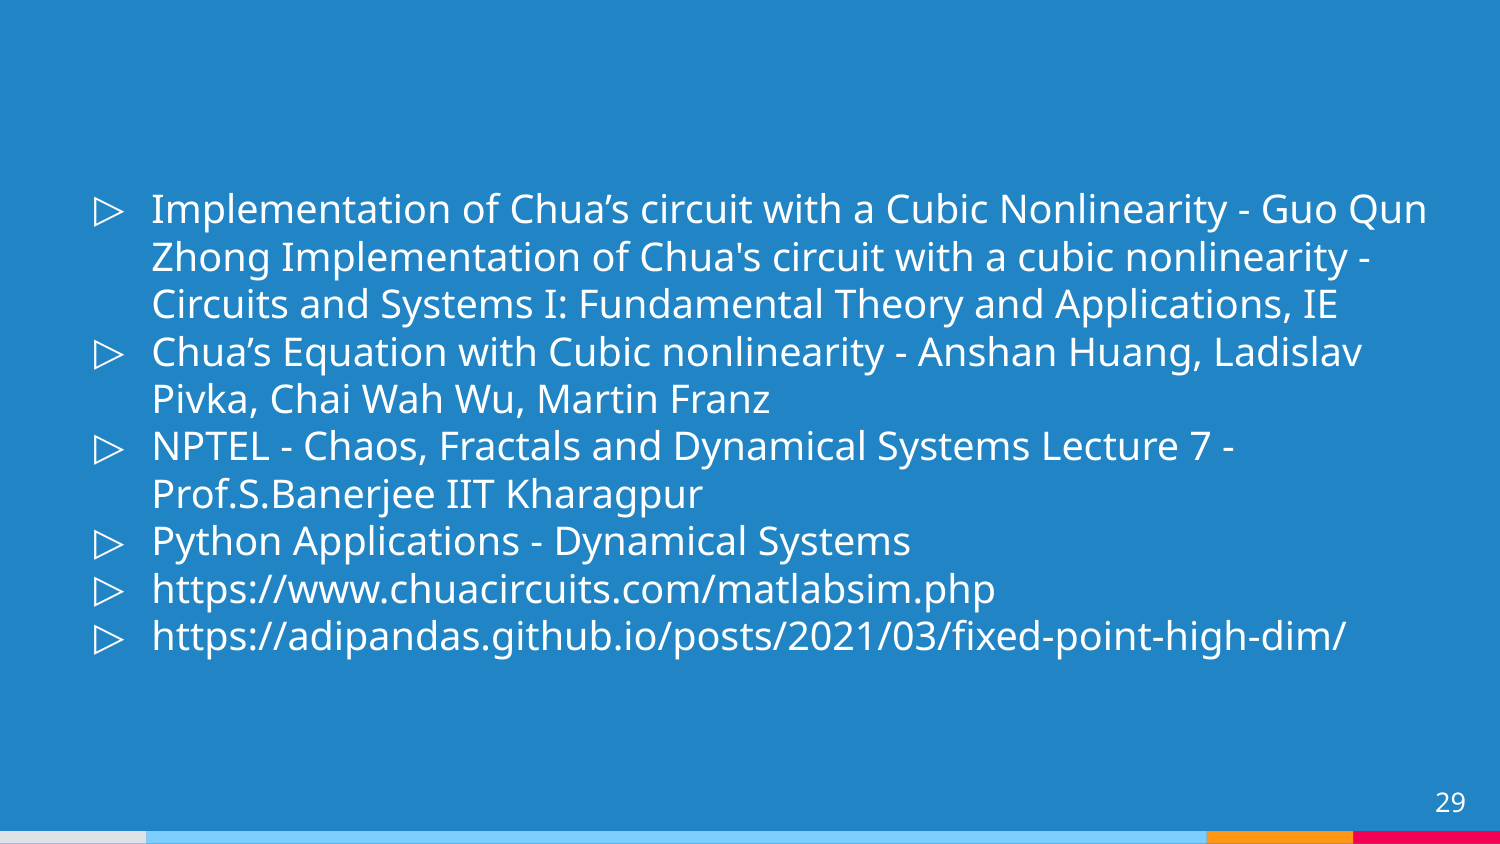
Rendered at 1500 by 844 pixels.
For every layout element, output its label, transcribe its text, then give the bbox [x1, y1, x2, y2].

subtitle Implementation of Chua’s circuit with a Cubic Nonlinearity - Guo Qun Zhong Implementation of Chua's circuit with a cubic nonlinearity - Circuits and Systems I: Fundamental Theory and Applications, IE Chua’s Equation with Cubic nonlinearity - Anshan Huang, Ladislav Pivka, Chai Wah Wu, Martin Franz NPTEL - Chaos, Fractals and Dynamical Systems Lecture 7 - Prof.S.Banerjee IIT Kharagpur Python Applications - Dynamical Systems https://www.chuacircuits.com/matlabsim.php https://adipandas.github.io/posts/2021/03/fixed-point-high-dim/ [61, 168, 1482, 681]
slide_number ‹#› [1391, 770, 1482, 822]
